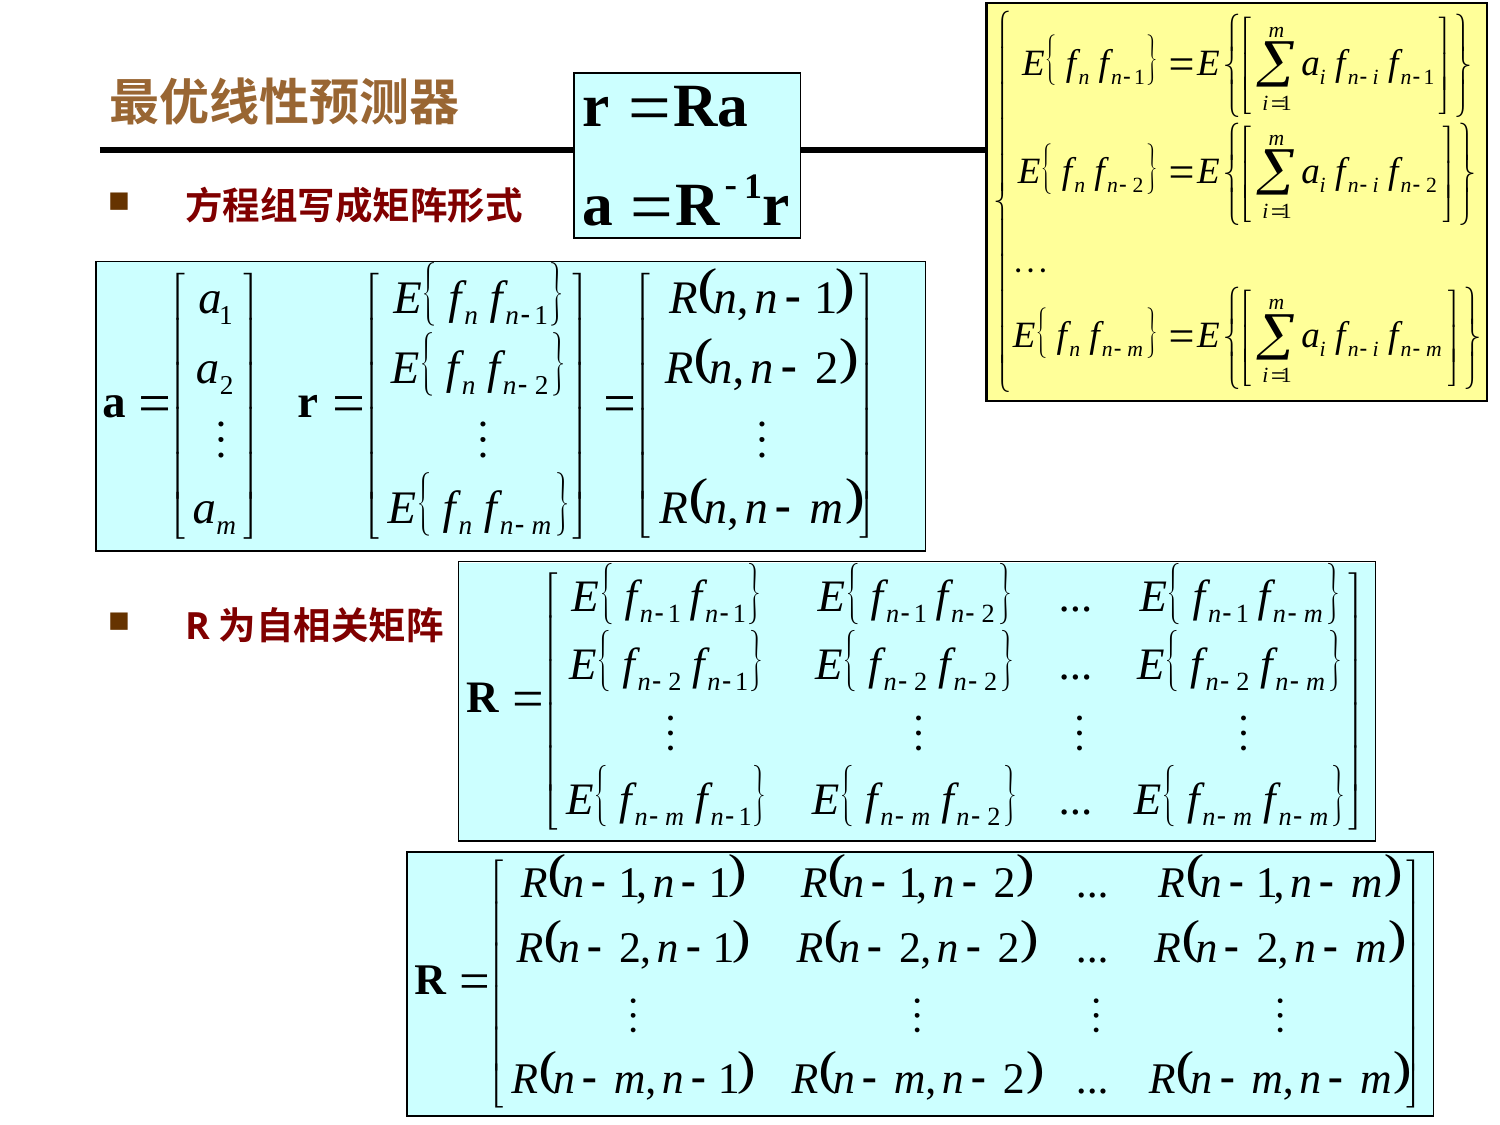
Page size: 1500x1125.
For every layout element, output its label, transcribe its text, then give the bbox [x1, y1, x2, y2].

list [459, 562, 1375, 841]
list 方程组写成矩阵形式 R为自相关矩阵 [92, 174, 737, 837]
title 最优线性预测器 [94, 50, 987, 138]
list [574, 73, 800, 238]
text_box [407, 852, 1433, 1116]
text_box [96, 262, 925, 551]
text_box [987, 3, 1486, 400]
text_box [59, 837, 1438, 1103]
